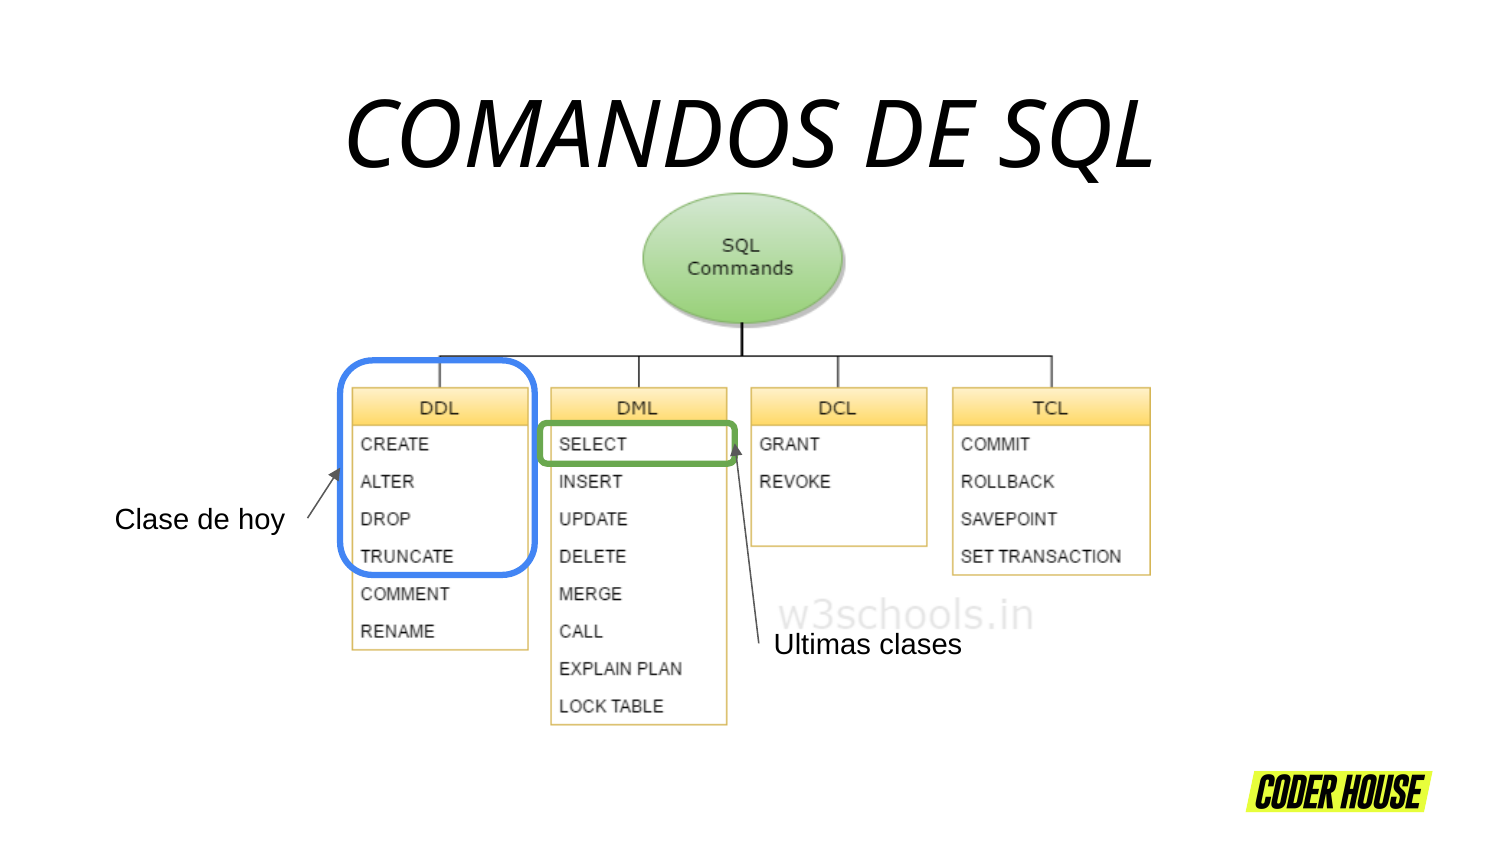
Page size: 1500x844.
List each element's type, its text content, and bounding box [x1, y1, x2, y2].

text_box [340, 525, 344, 558]
picture [349, 189, 1151, 730]
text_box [307, 467, 341, 519]
text_box [340, 377, 344, 468]
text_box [734, 442, 760, 644]
text_box COMANDOS DE SQL [90, 58, 1410, 175]
text_box [332, 368, 344, 435]
text_box Clase de hoy [99, 485, 308, 551]
picture [1241, 764, 1437, 819]
